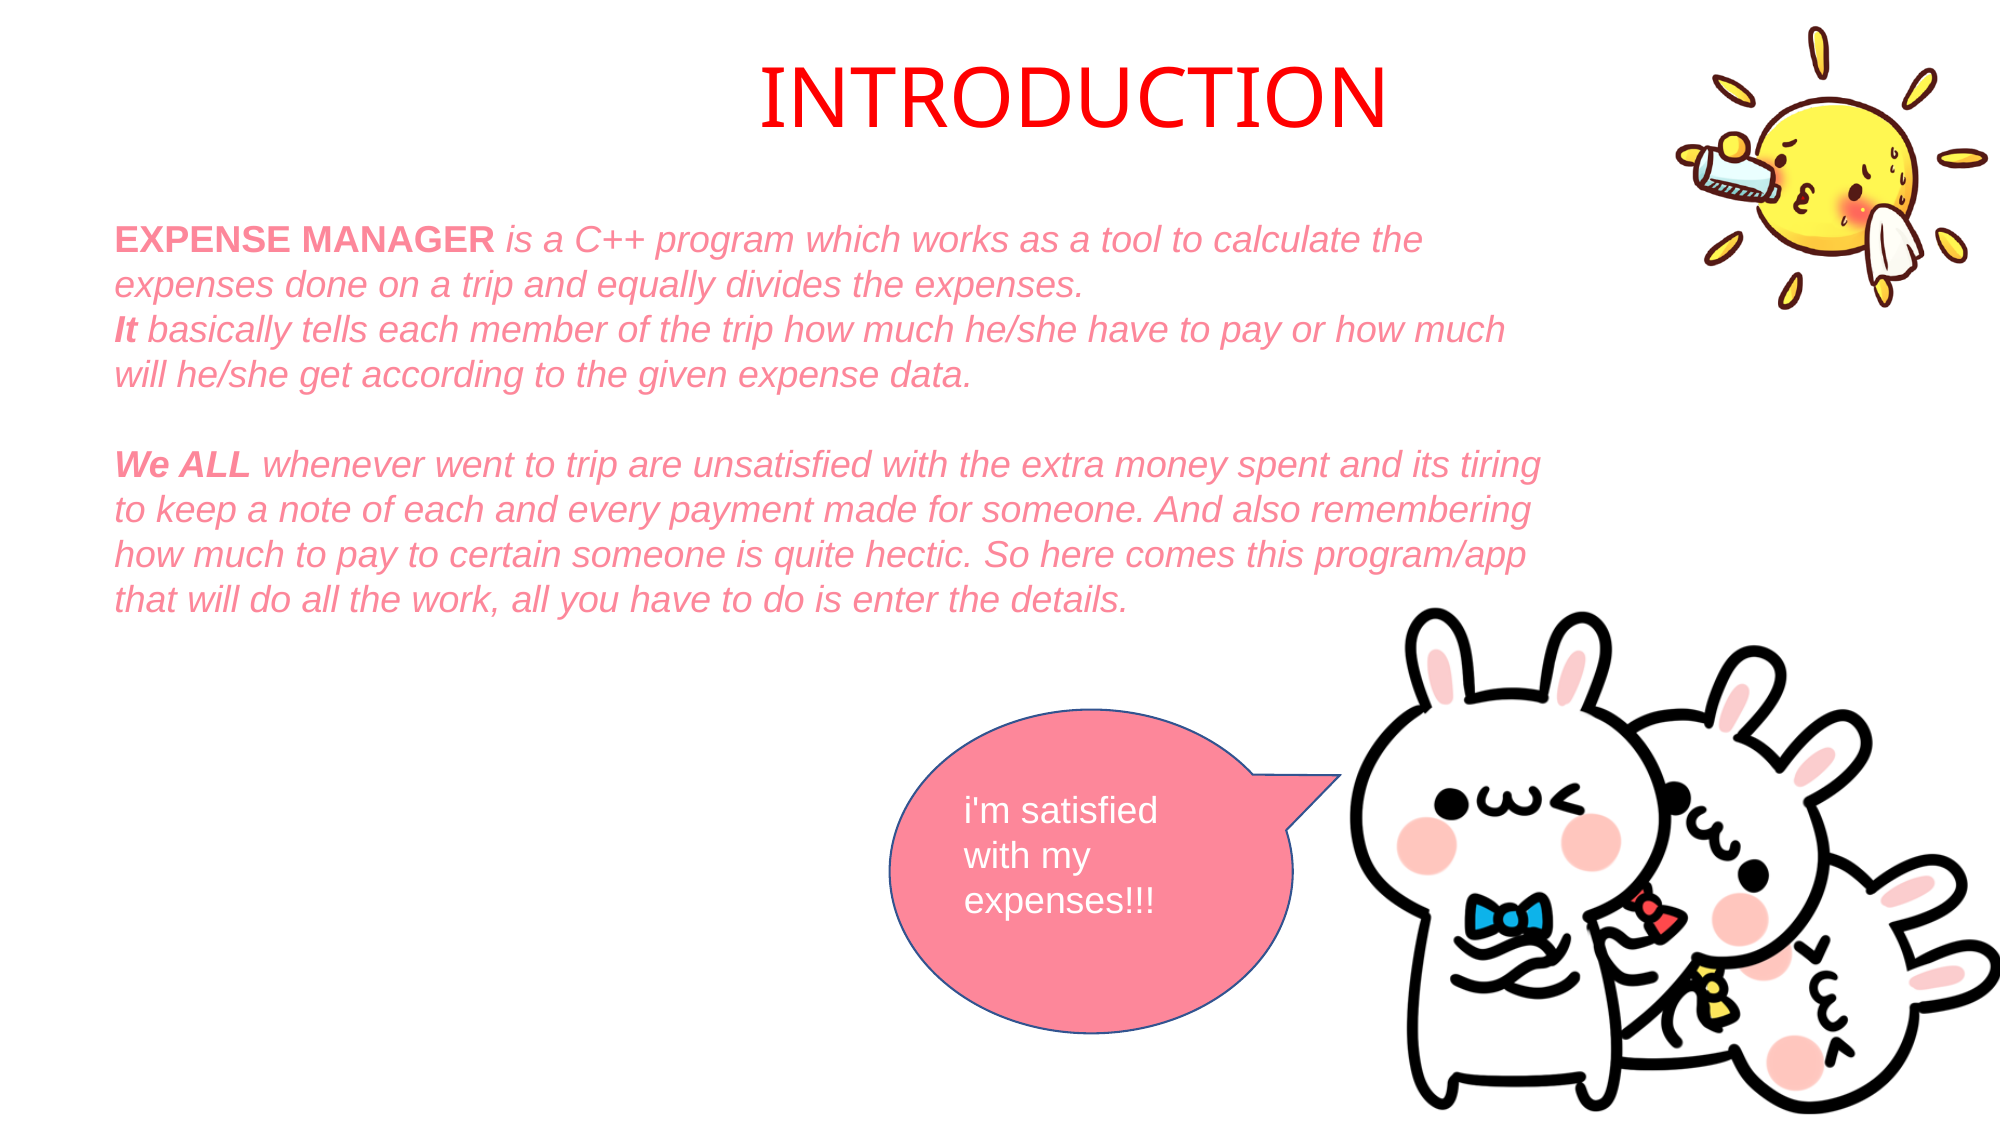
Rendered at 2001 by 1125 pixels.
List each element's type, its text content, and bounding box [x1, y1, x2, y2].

text_box EXPENSE MANAGER is a C++ program which works as a tool to calculate the expenses done on a trip and equally divides the expenses. It basically tells each member of the trip how much he/she have to pay or how much will he/she get according to the given expense data. We ALL whenever went to trip are unsatisfied with the extra money spent and its tiring to keep a note of each and every payment made for someone. And also remembering how much to pay to certain someone is quite hectic. So here comes this program/app that will do all the work, all you have to do is enter the details. [99, 207, 1561, 628]
picture [1329, 508, 2000, 1125]
text_box INTRODUCTION [649, 36, 1501, 152]
text_box [889, 709, 1324, 1034]
text_box i'm satisfied with my expenses!!! [949, 779, 1234, 929]
picture [1660, 0, 2000, 340]
